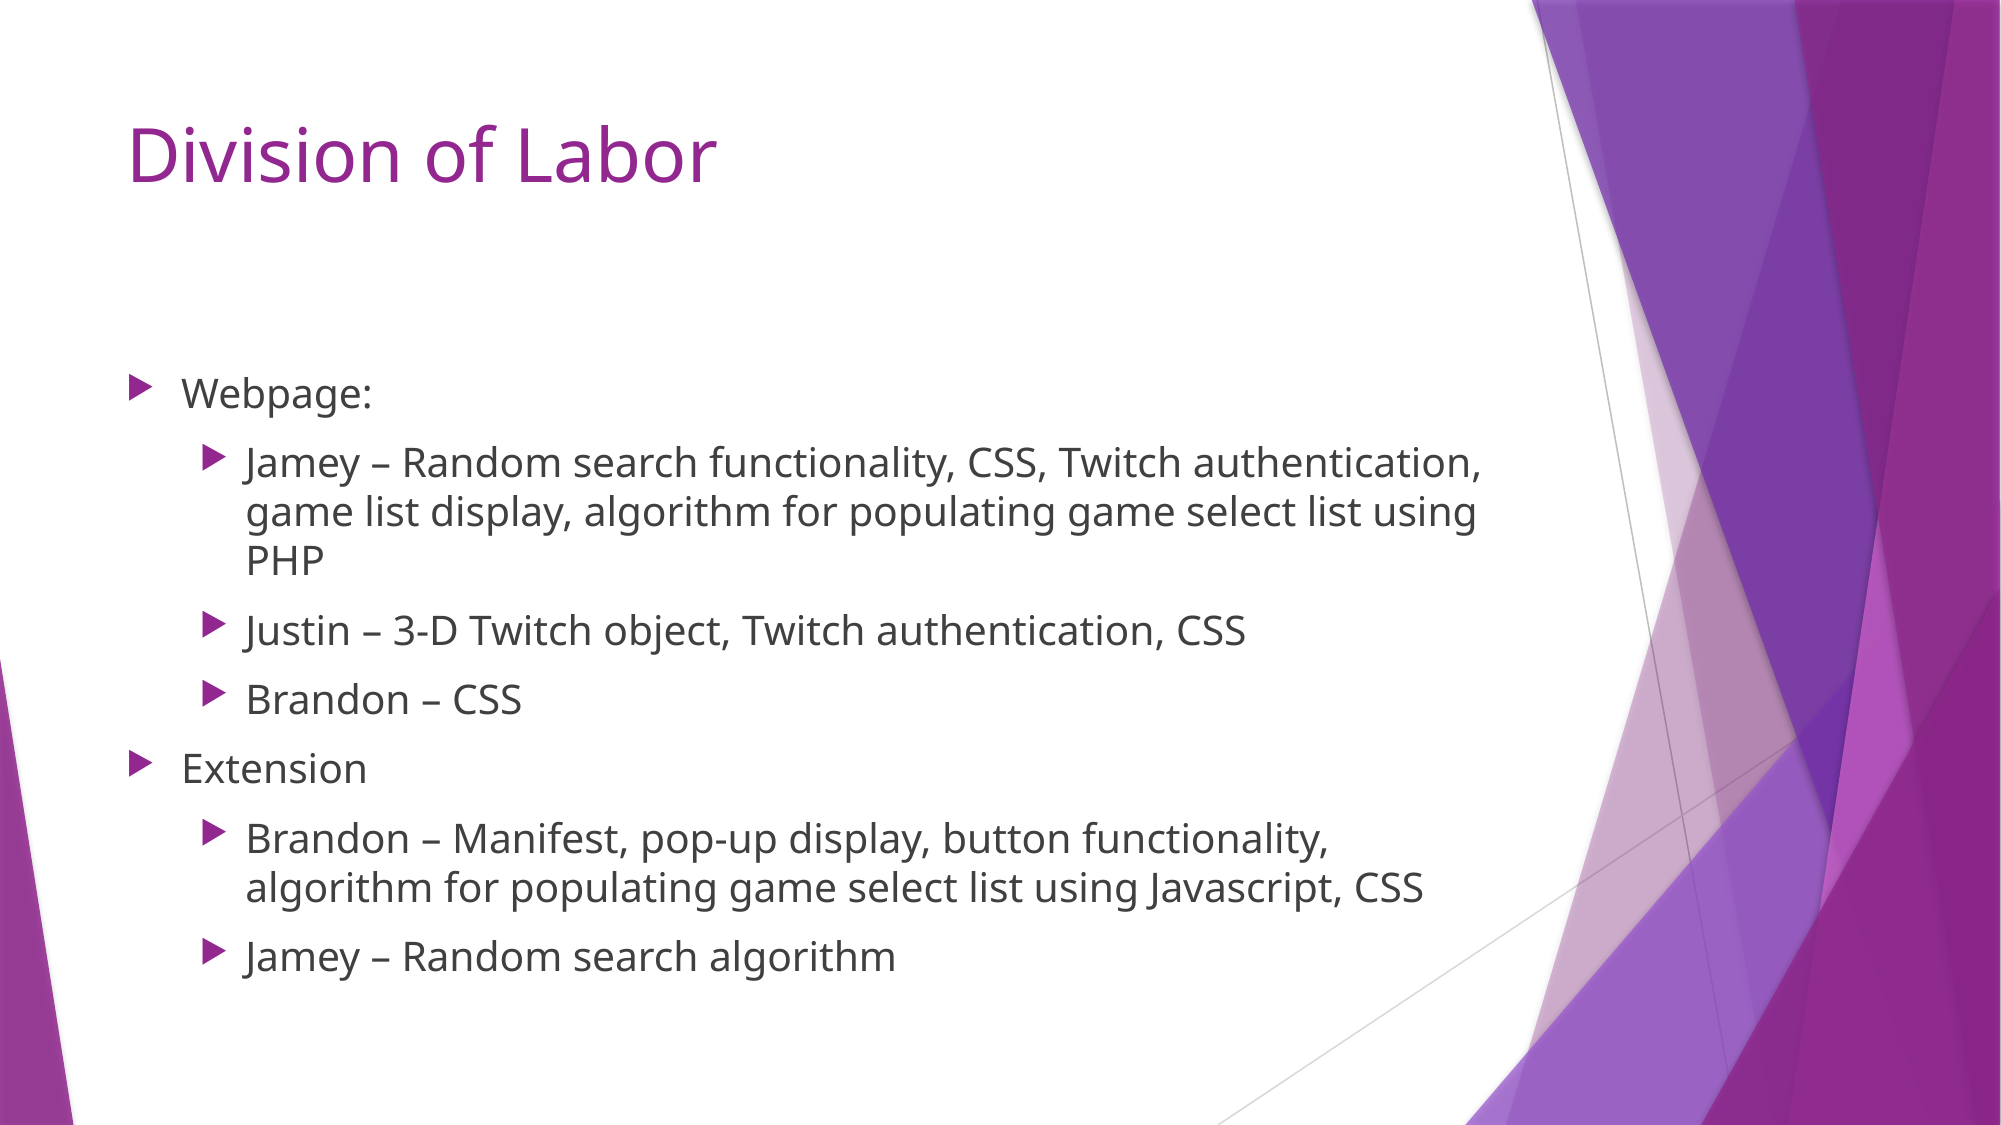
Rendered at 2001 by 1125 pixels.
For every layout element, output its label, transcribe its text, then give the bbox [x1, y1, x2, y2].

list Webpage: Jamey – Random search functionality, CSS, Twitch authentication, game list display, algorithm for populating game select list using PHP Justin – 3-D Twitch object, Twitch authentication, CSS Brandon – CSS Extension Brandon – Manifest, pop-up display, button functionality, algorithm for populating game select list using Javascript, CSS Jamey – Random search algorithm [111, 360, 1522, 993]
title Division of Labor [111, 99, 1522, 317]
